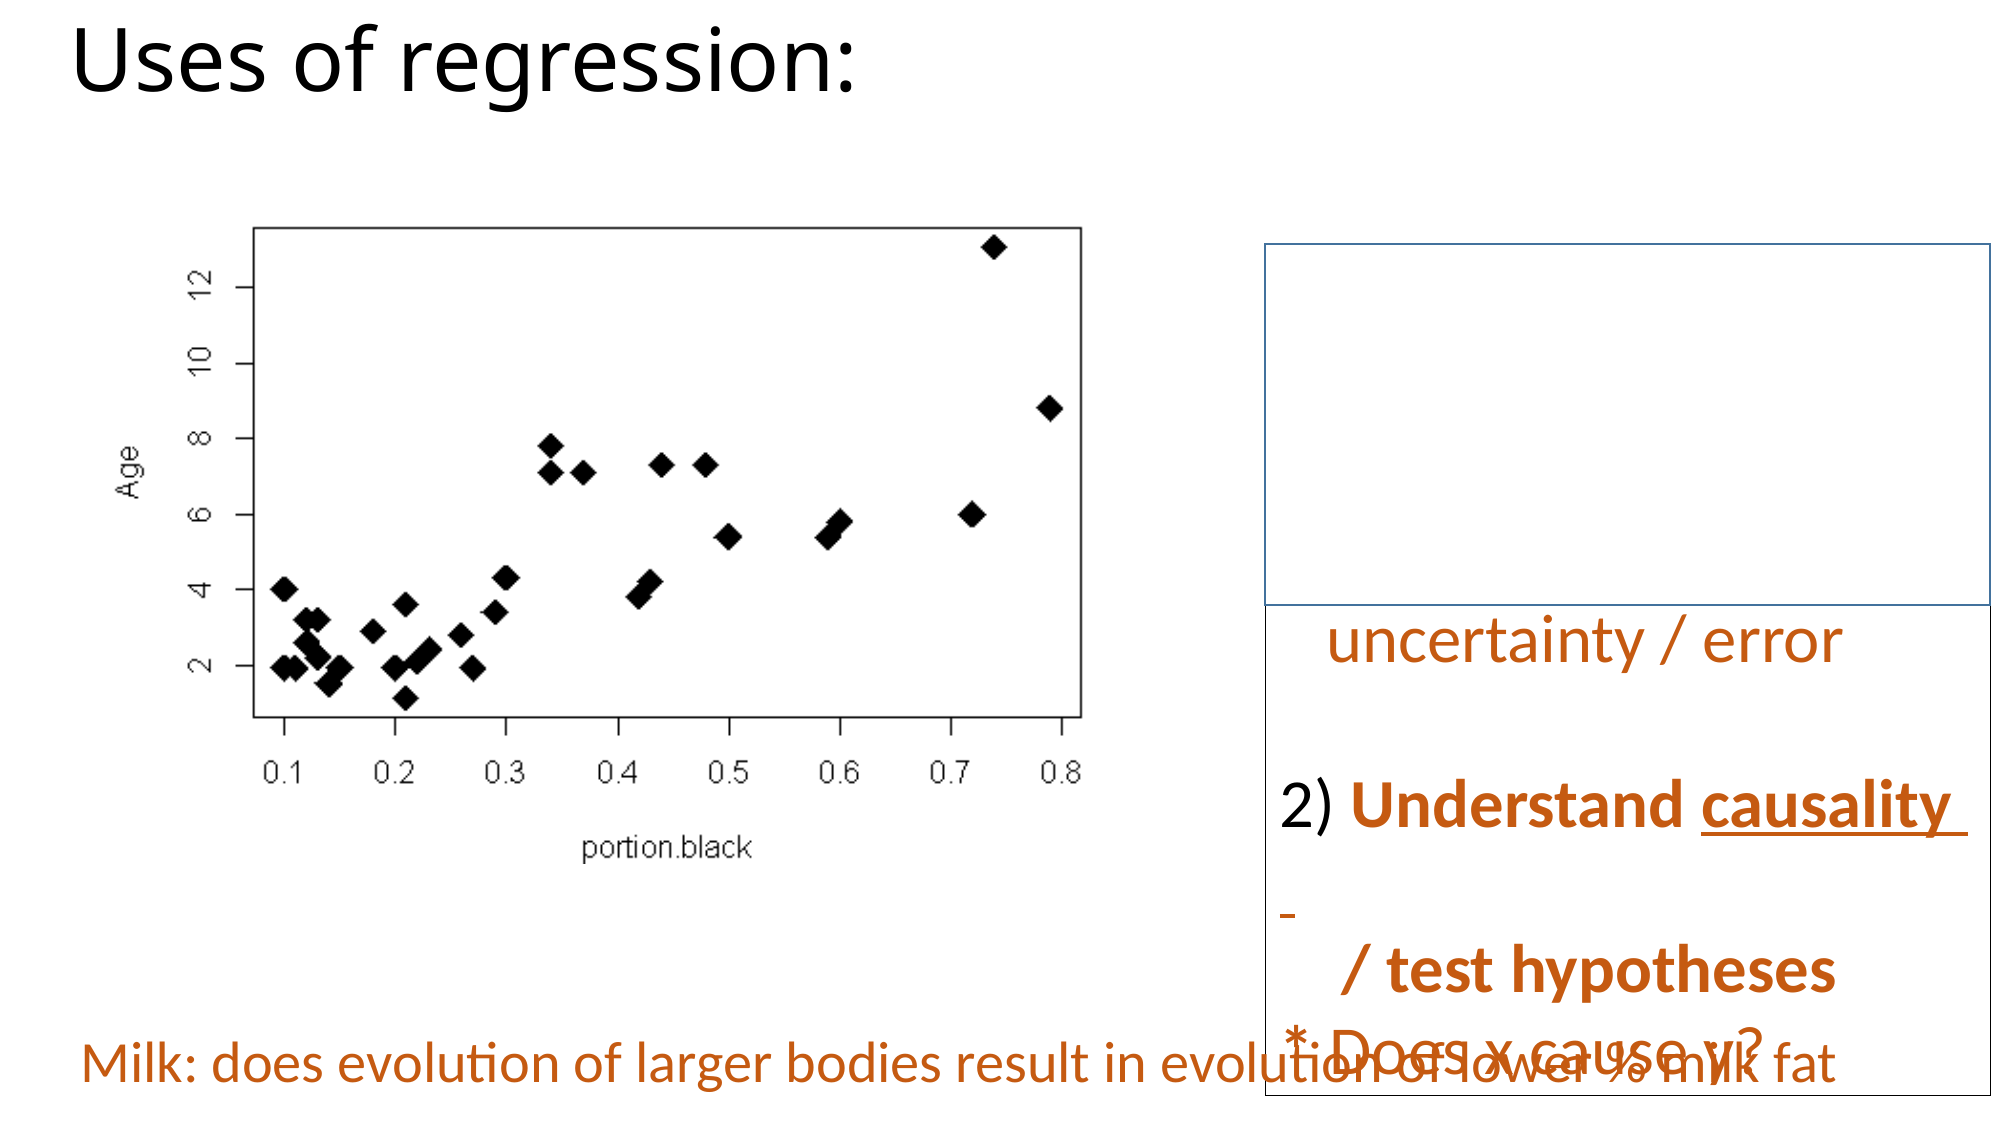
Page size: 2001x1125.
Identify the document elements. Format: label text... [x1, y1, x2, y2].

text_box Prediction * Given x, predict y … … while accounting for uncertainty / error 2) Understand causality / test hypotheses * Does x cause y? [1265, 606, 1991, 1096]
text_box [1264, 243, 1991, 606]
text_box Milk: does evolution of larger bodies result in evolution of lower % milk fat [65, 1016, 1853, 1102]
picture [108, 224, 1155, 864]
title Uses of regression: [54, 6, 1865, 224]
